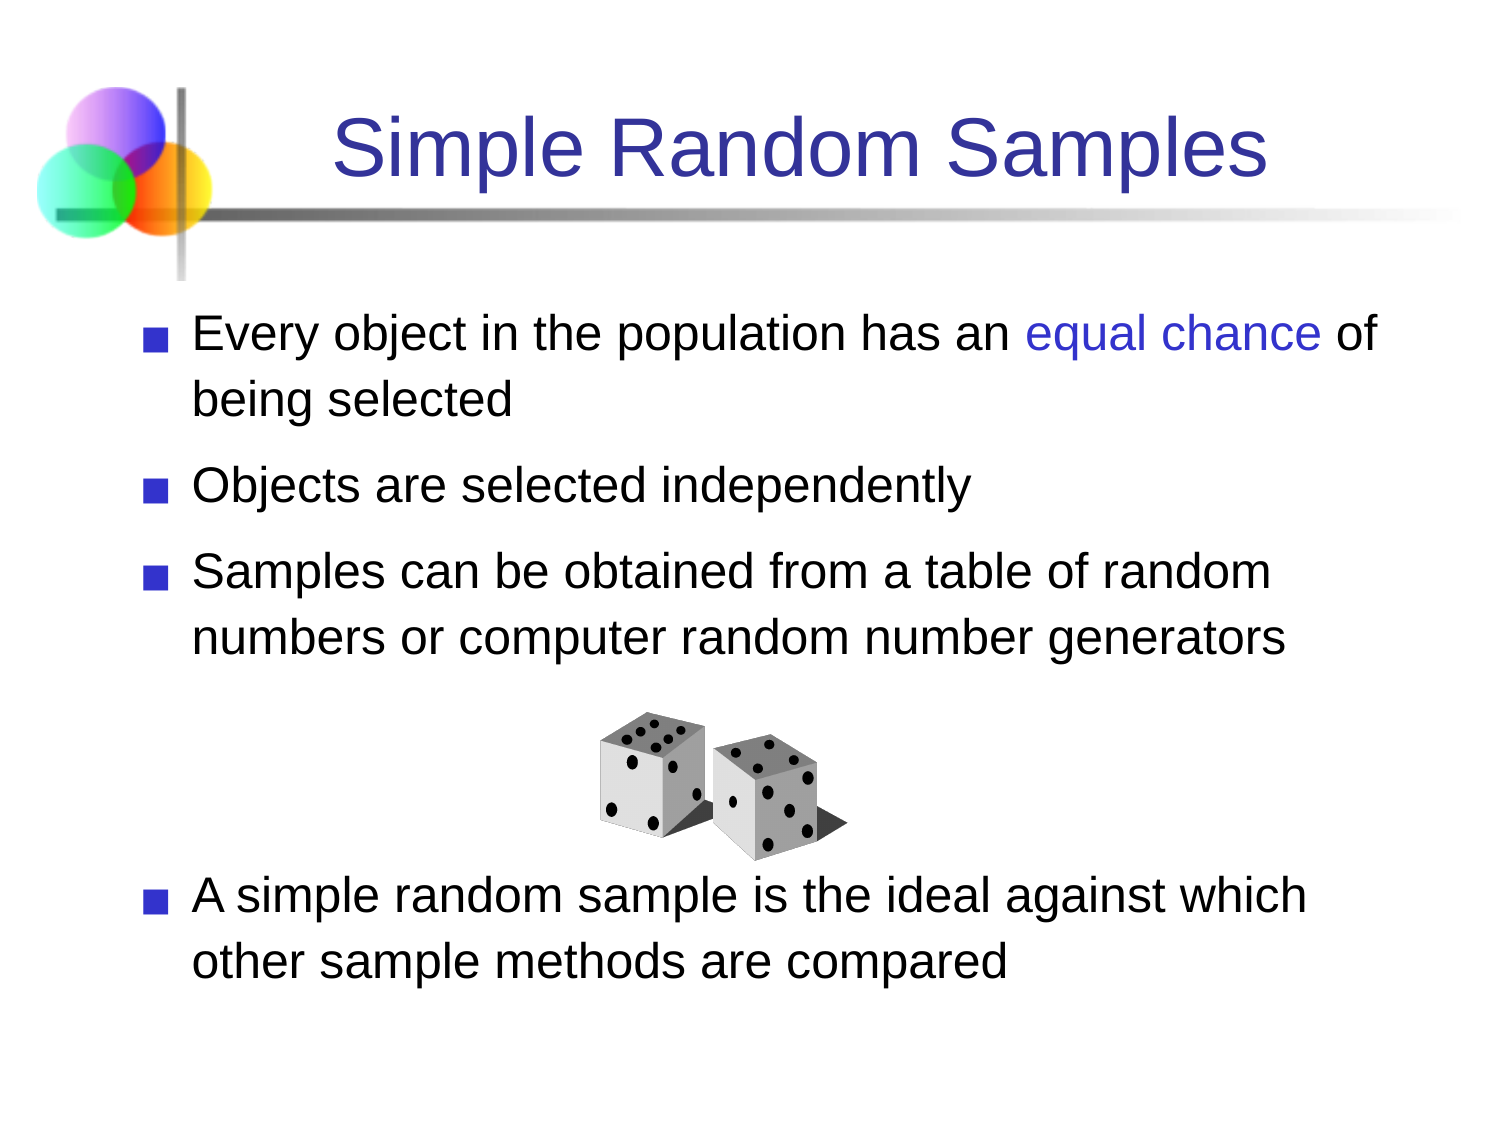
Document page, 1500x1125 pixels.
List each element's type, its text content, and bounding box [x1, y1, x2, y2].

picture [37, 87, 1463, 281]
picture [599, 712, 926, 963]
list Every object in the population has an equal chance of being selected Objects are selected independently Samples can be obtained from a table of random numbers or computer random number generators A simple random sample is the ideal against which other sample methods are compared [125, 287, 1450, 1038]
title Simple Random Samples [188, 37, 1413, 200]
